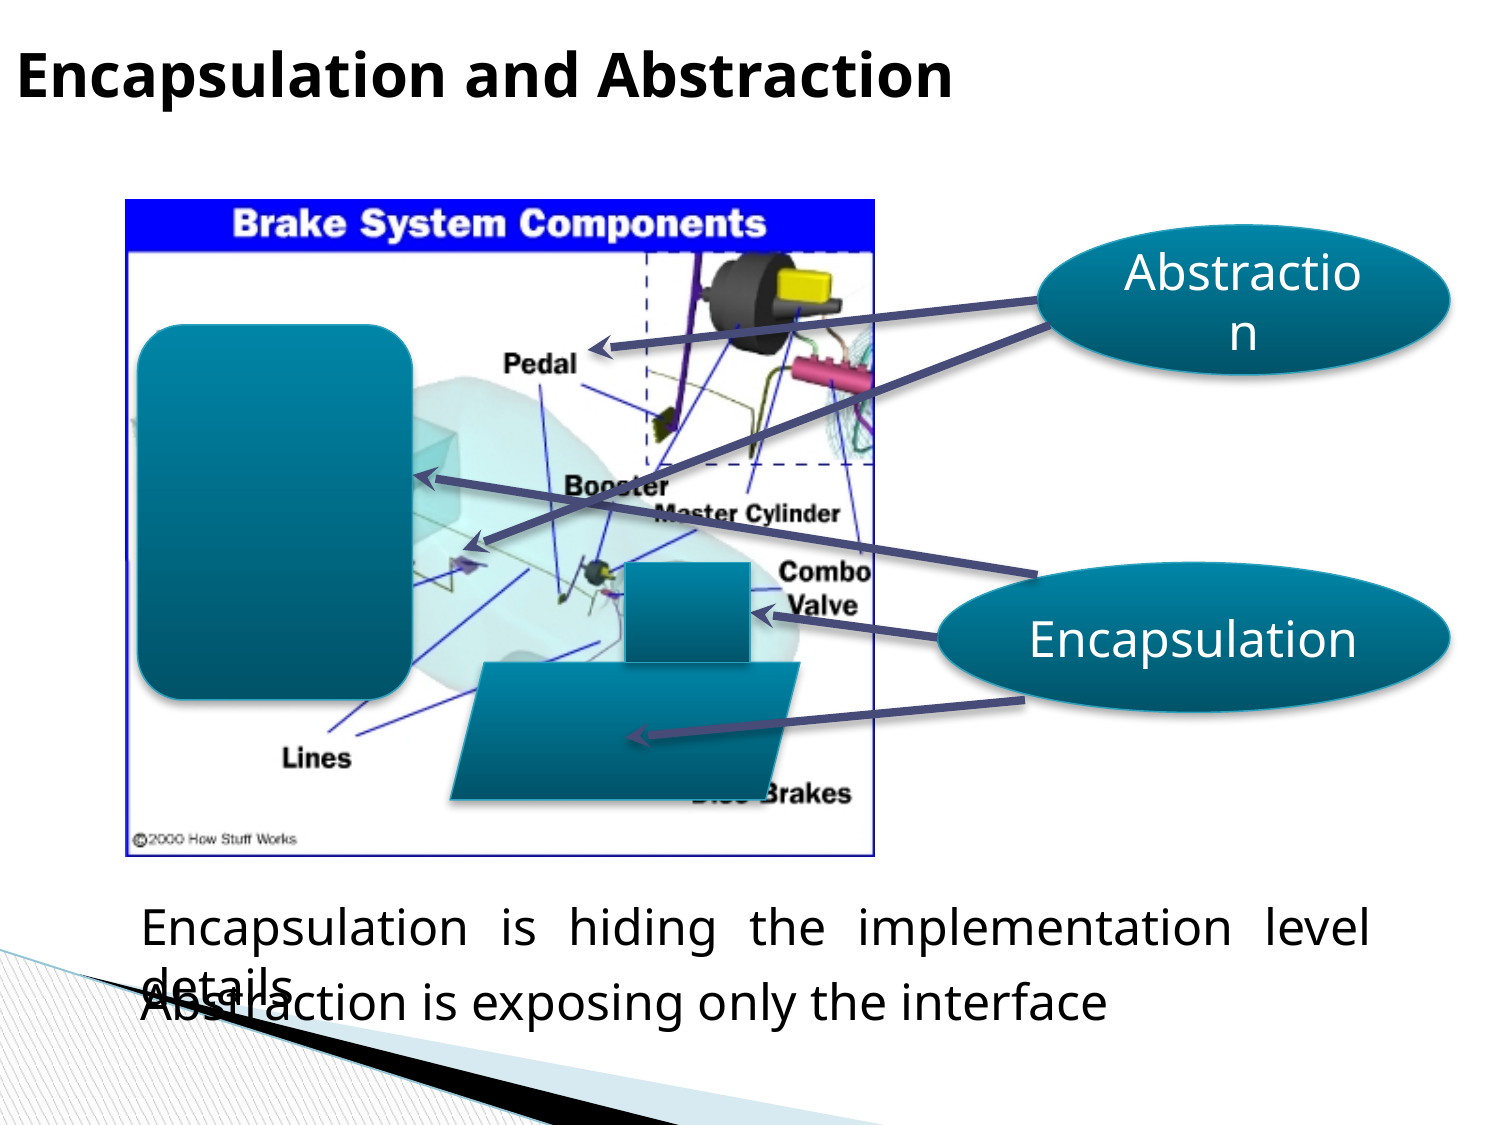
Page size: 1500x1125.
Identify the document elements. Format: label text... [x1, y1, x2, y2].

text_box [624, 699, 1026, 738]
text_box Abstraction [1037, 224, 1450, 375]
picture [750, 638, 876, 699]
picture [124, 199, 876, 857]
title Encapsulation and Abstraction [0, 27, 1241, 118]
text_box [587, 299, 1038, 323]
text_box Encapsulation [941, 562, 1450, 713]
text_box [412, 474, 1038, 576]
picture [750, 576, 876, 612]
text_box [749, 612, 938, 638]
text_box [462, 324, 1051, 551]
picture [630, 738, 647, 745]
text_box Abstraction is exposing only the interface [124, 1023, 1388, 1038]
text_box Encapsulation is hiding the implementation level details [124, 887, 1388, 1023]
